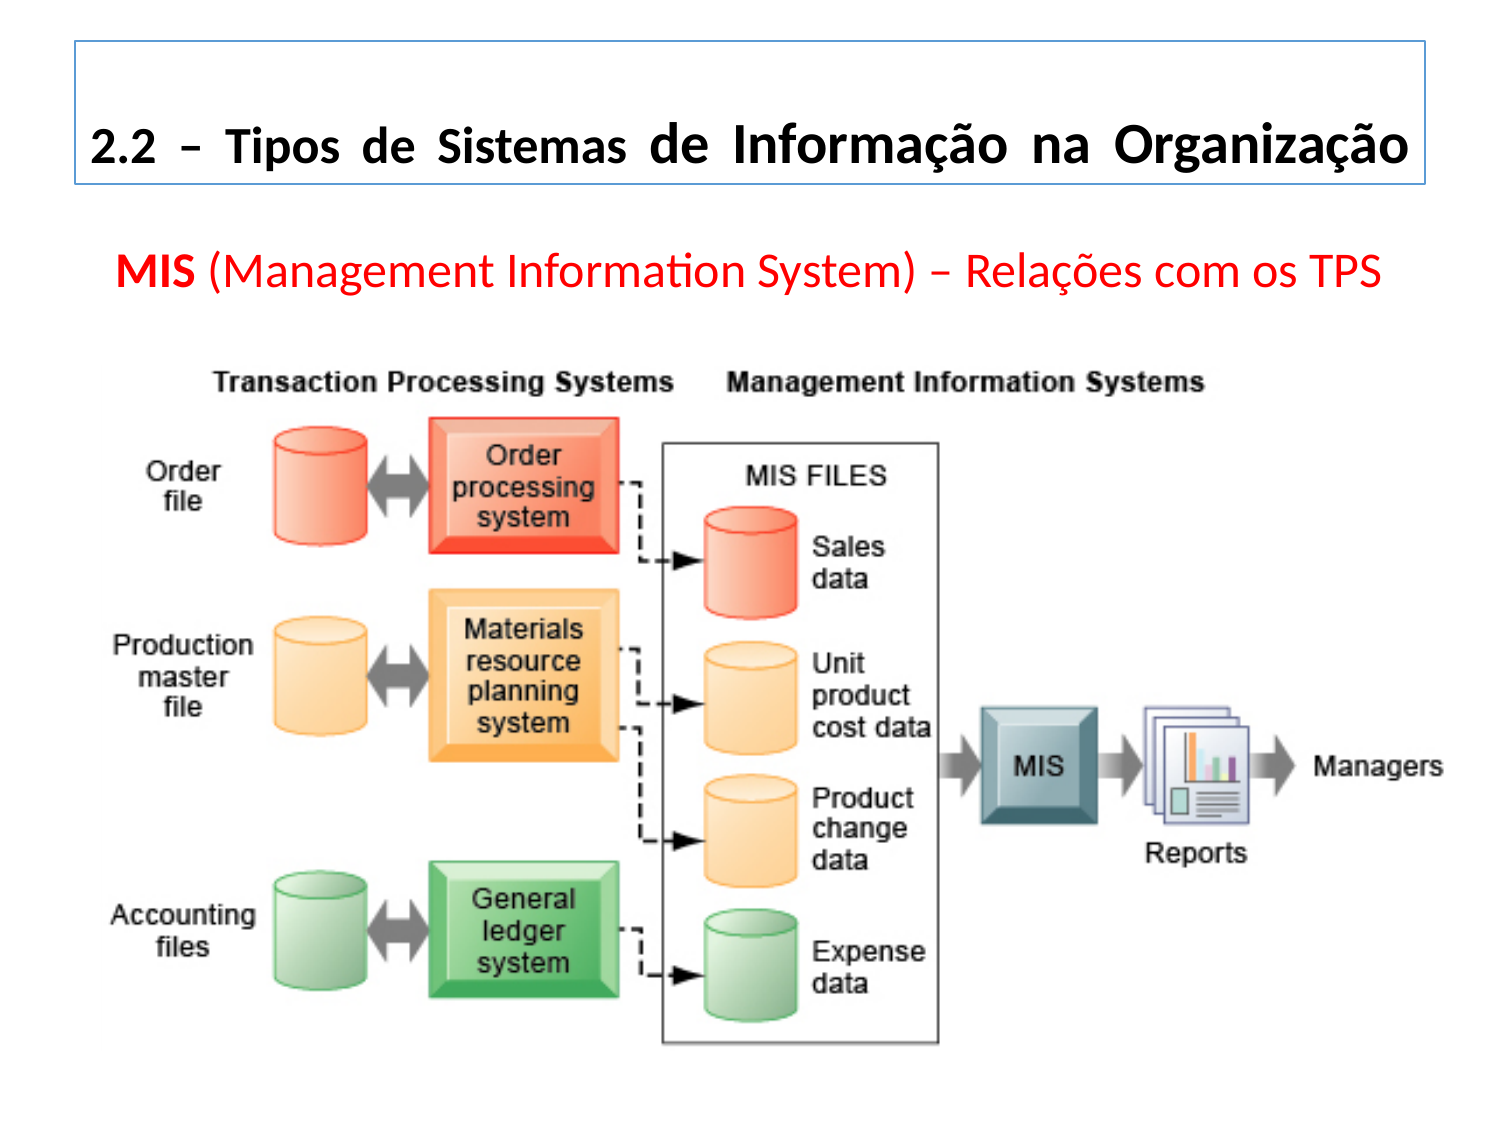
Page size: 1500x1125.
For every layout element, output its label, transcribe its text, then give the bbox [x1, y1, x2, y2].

text_box 2.2 – Tipos de Sistemas de Informação na Organização [74, 40, 1426, 185]
picture [100, 365, 1451, 1051]
text_box MIS (Management Information System) – Relações com os TPS [75, 223, 1424, 305]
